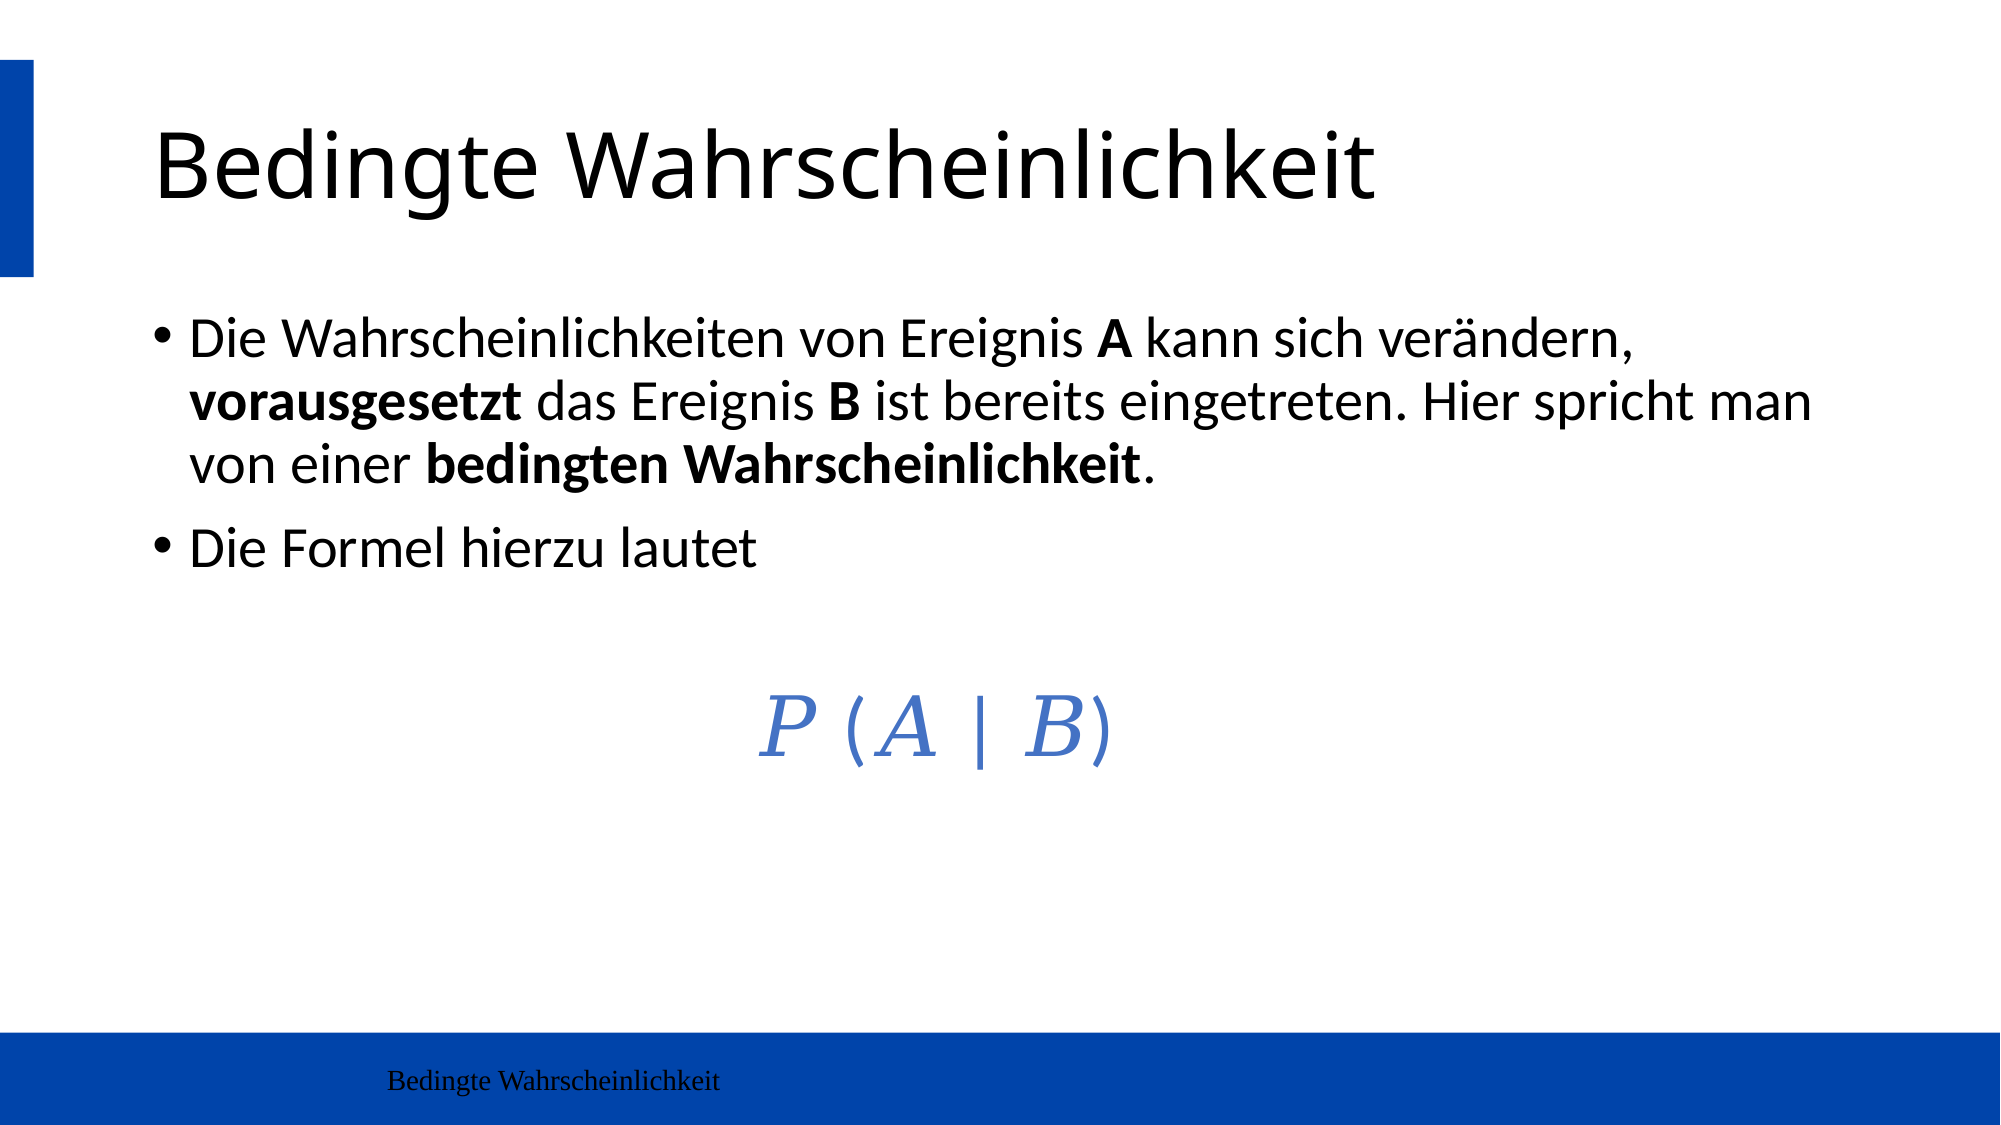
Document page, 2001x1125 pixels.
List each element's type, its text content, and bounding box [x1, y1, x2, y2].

list Die Wahrscheinlichkeiten von Ereignis A kann sich verändern, vorausgesetzt das Ereignis B ist bereits eingetreten. Hier spricht man von einer bedingten Wahrscheinlichkeit. Die Formel hierzu lautet 𝑃 (𝐴 | 𝐵) [137, 299, 1863, 1014]
footer Bedingte Wahrscheinlichkeit [33, 1048, 1074, 1109]
title Bedingte Wahrscheinlichkeit [137, 59, 1863, 278]
